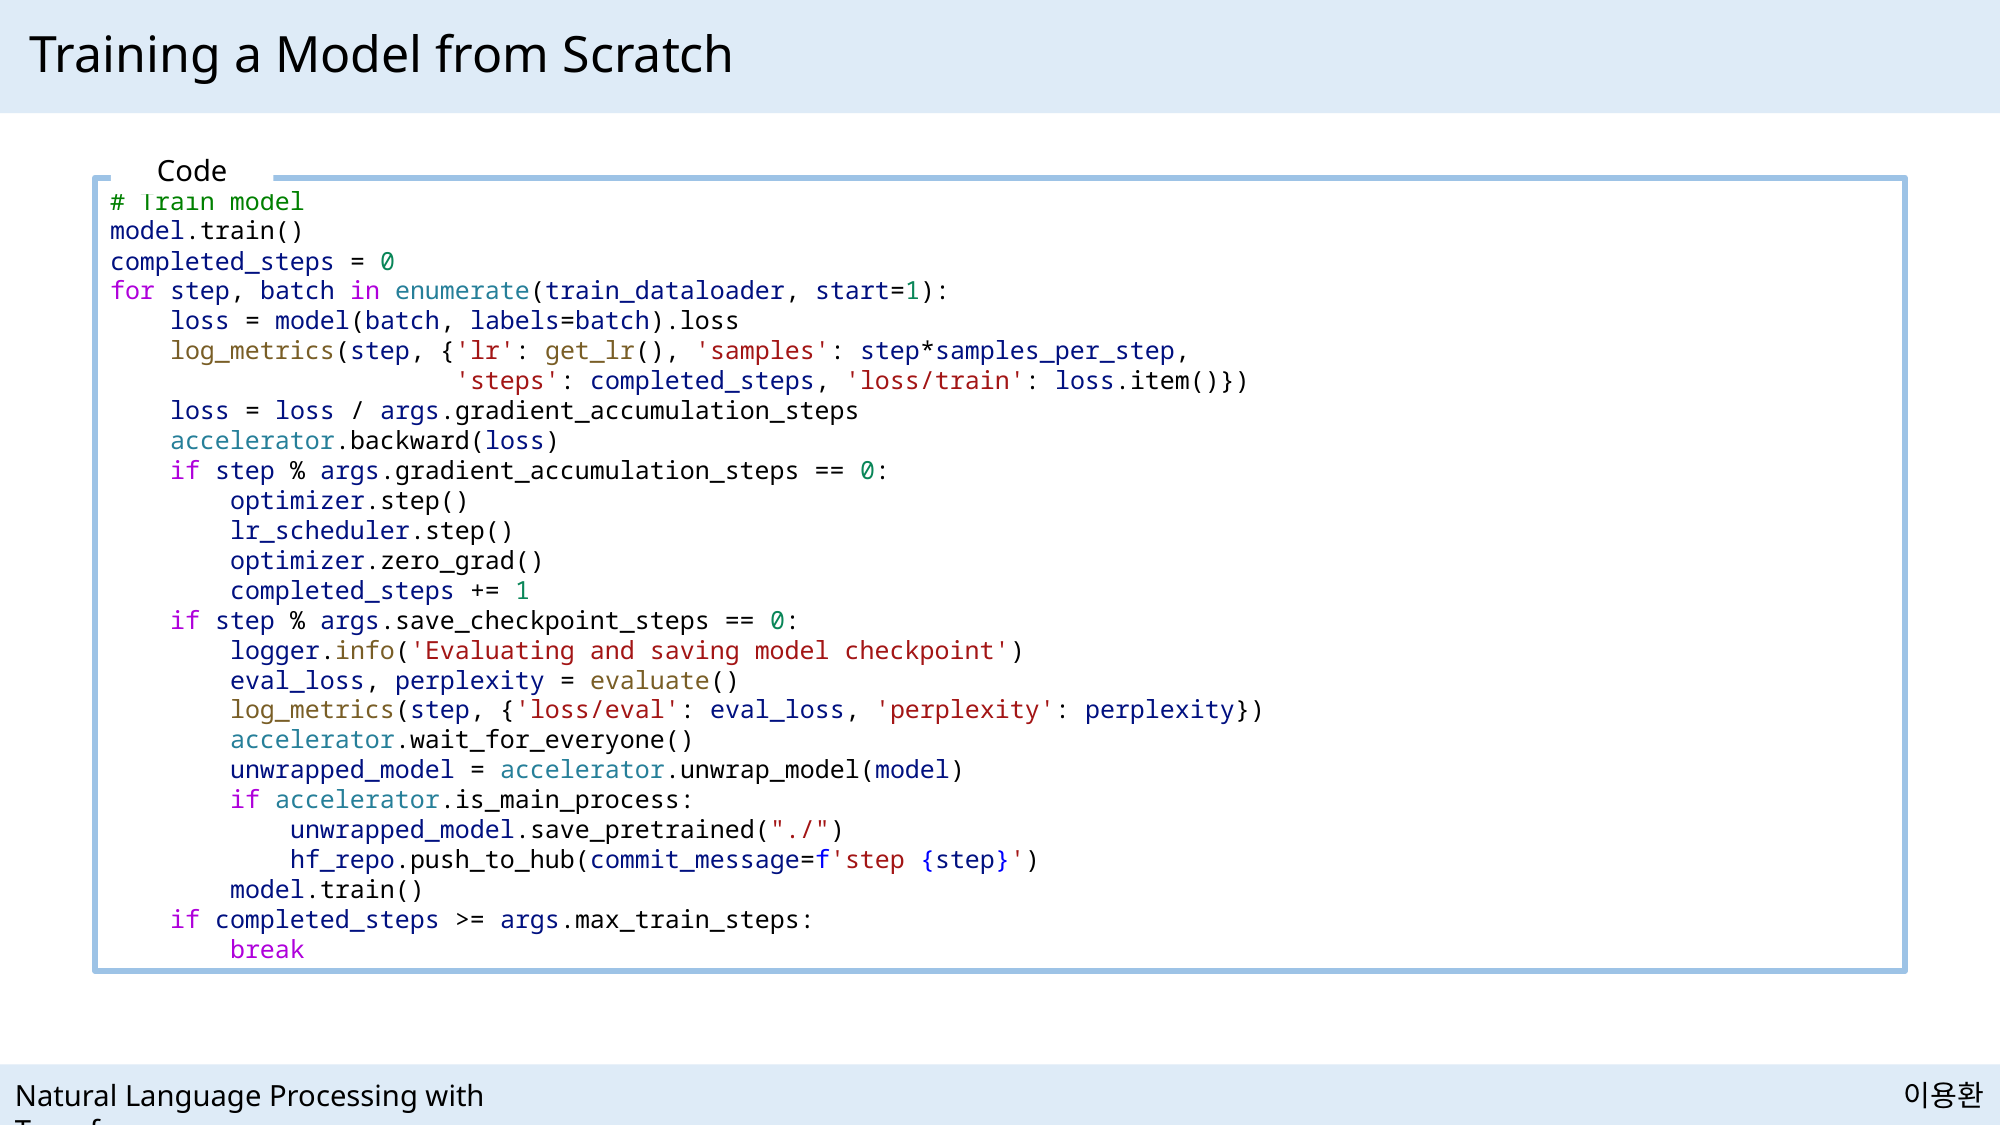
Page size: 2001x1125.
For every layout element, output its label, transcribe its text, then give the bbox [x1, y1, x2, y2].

title Training a Model from Scratch [14, 15, 1986, 98]
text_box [95, 144, 1905, 981]
